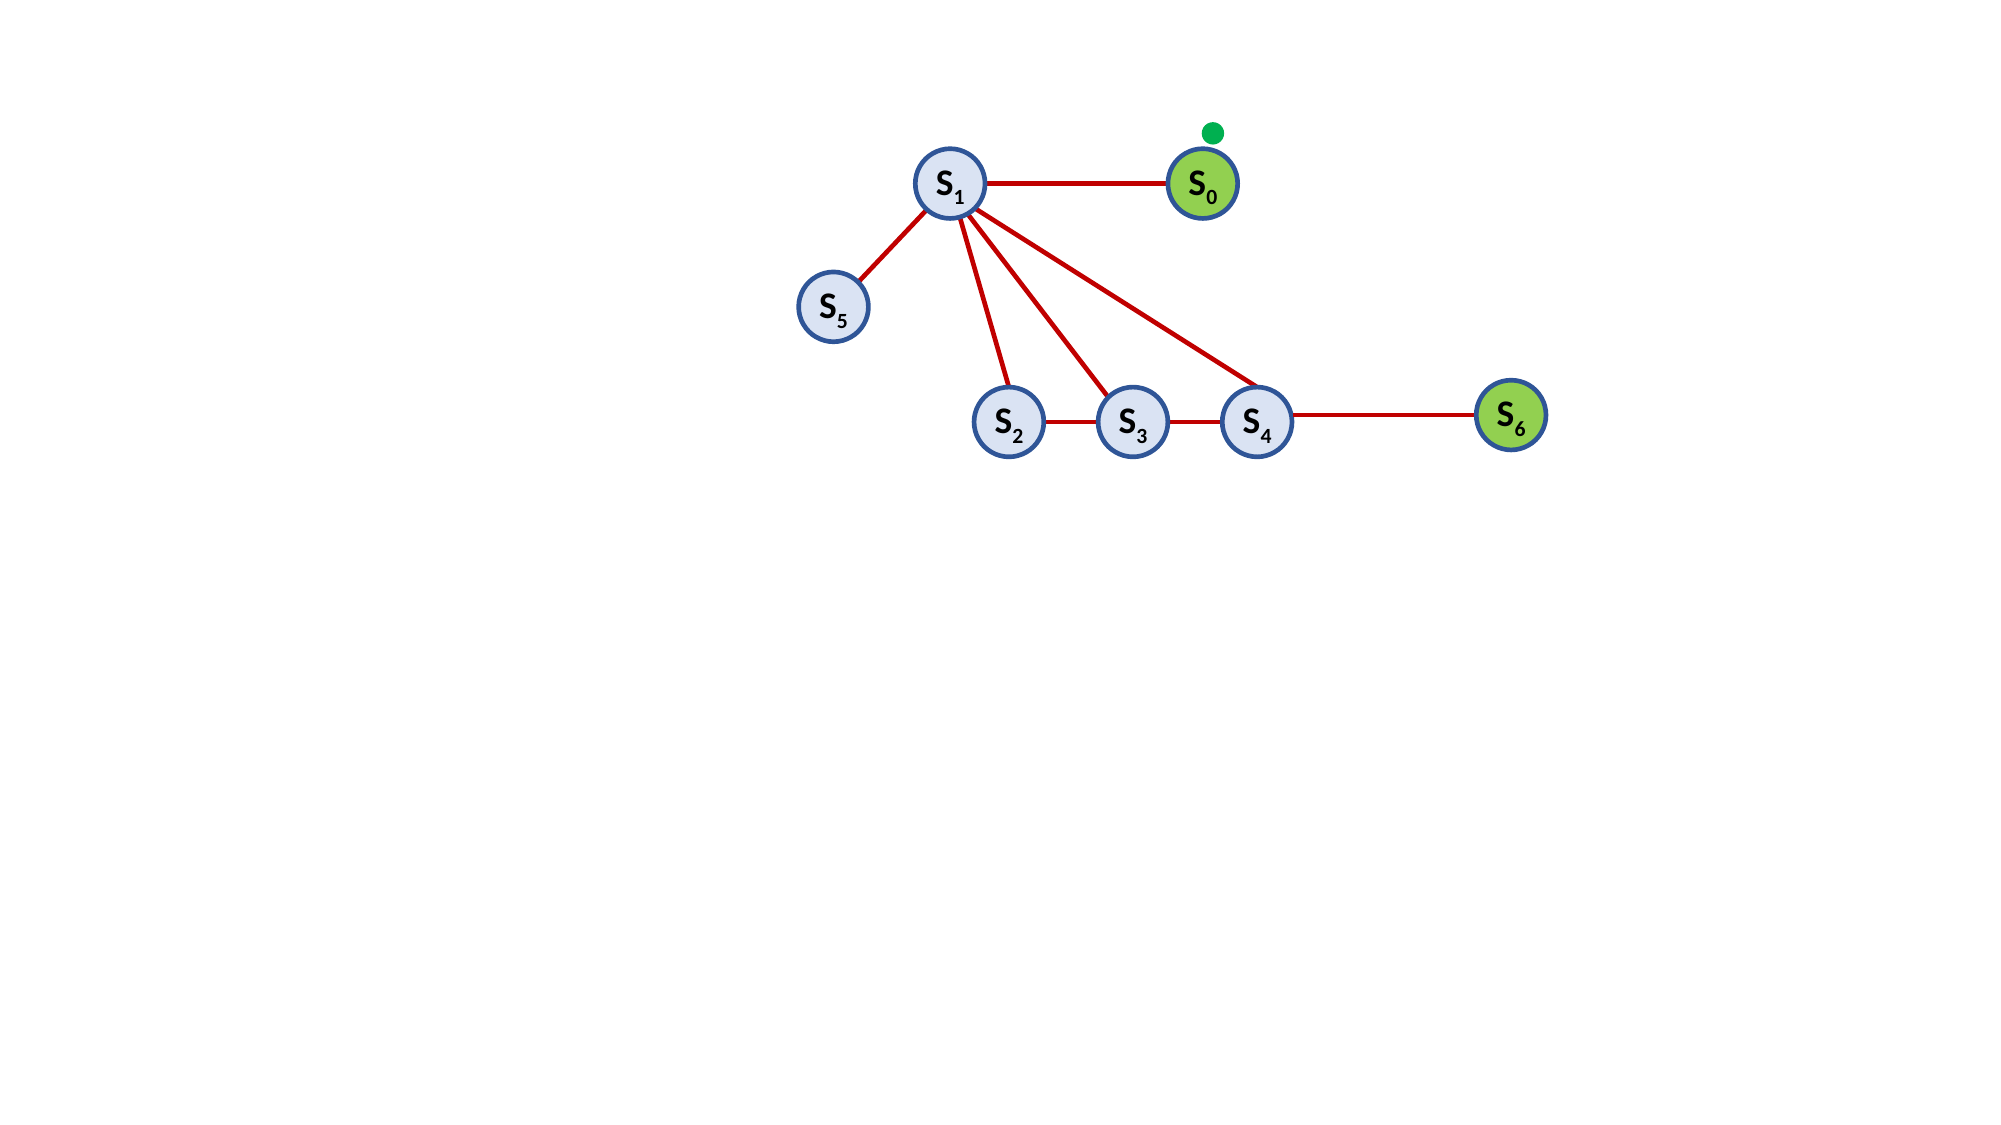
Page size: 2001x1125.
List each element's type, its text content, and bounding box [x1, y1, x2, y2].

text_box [858, 158, 975, 283]
text_box S2 [973, 398, 1045, 458]
text_box S0 [1166, 147, 1239, 208]
text_box S6 [1475, 379, 1548, 451]
text_box S3 [1097, 388, 1169, 458]
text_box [950, 183, 1009, 388]
text_box S5 [797, 270, 870, 343]
text_box S1 [925, 147, 976, 158]
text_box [925, 158, 1109, 398]
text_box S4 [1221, 386, 1294, 458]
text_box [1109, 208, 1258, 388]
text_box [1201, 122, 1225, 145]
